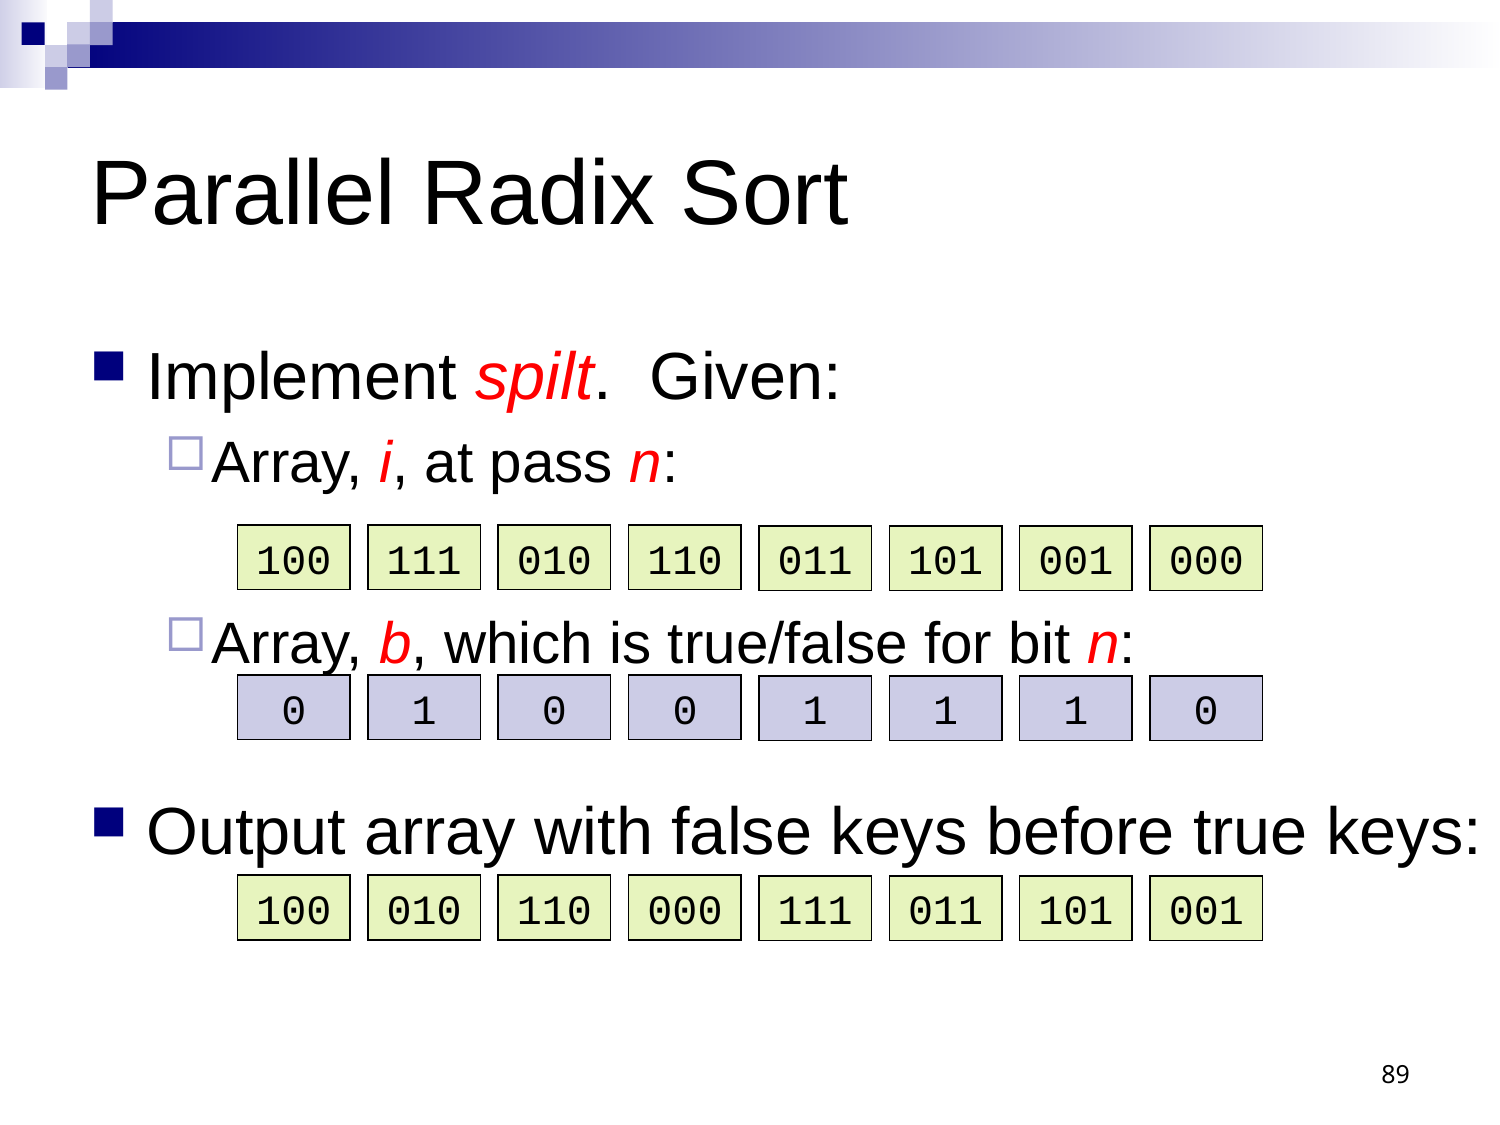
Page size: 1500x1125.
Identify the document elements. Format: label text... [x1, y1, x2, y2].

text_box 111 [758, 875, 872, 941]
text_box 010 [367, 875, 481, 940]
text_box 000 [628, 875, 742, 940]
text_box [689, 22, 693, 67]
text_box 011 [889, 875, 1002, 941]
text_box 000 [1149, 525, 1263, 591]
text_box 111 [778, 22, 783, 67]
text_box 101 [889, 525, 1002, 591]
title Parallel Radix Sort [75, 75, 1425, 300]
text_box 100 [237, 875, 350, 940]
text_box 101 [1019, 875, 1132, 941]
text_box 0 [498, 675, 611, 740]
text_box 0 [237, 675, 350, 740]
text_box 1 [889, 675, 1002, 741]
slide_number 89 [1074, 1024, 1426, 1101]
text_box 100 [237, 525, 350, 590]
text_box 0 [1149, 675, 1263, 741]
text_box 110 [628, 525, 742, 590]
text_box 001 [1019, 525, 1132, 591]
list Implement spilt. Given: Array, i, at pass n: Array, b, which is true/false for bit n: Output array with false keys before true keys: [75, 324, 1500, 963]
text_box 011 [758, 525, 872, 591]
text_box 110 [498, 875, 611, 940]
text_box 1 [367, 675, 481, 740]
text_box 001 [1149, 875, 1263, 941]
text_box 010 [498, 525, 611, 590]
text_box 1 [758, 675, 872, 741]
text_box 0 [628, 675, 742, 740]
text_box 111 [367, 525, 481, 590]
text_box 1 [1019, 675, 1132, 741]
